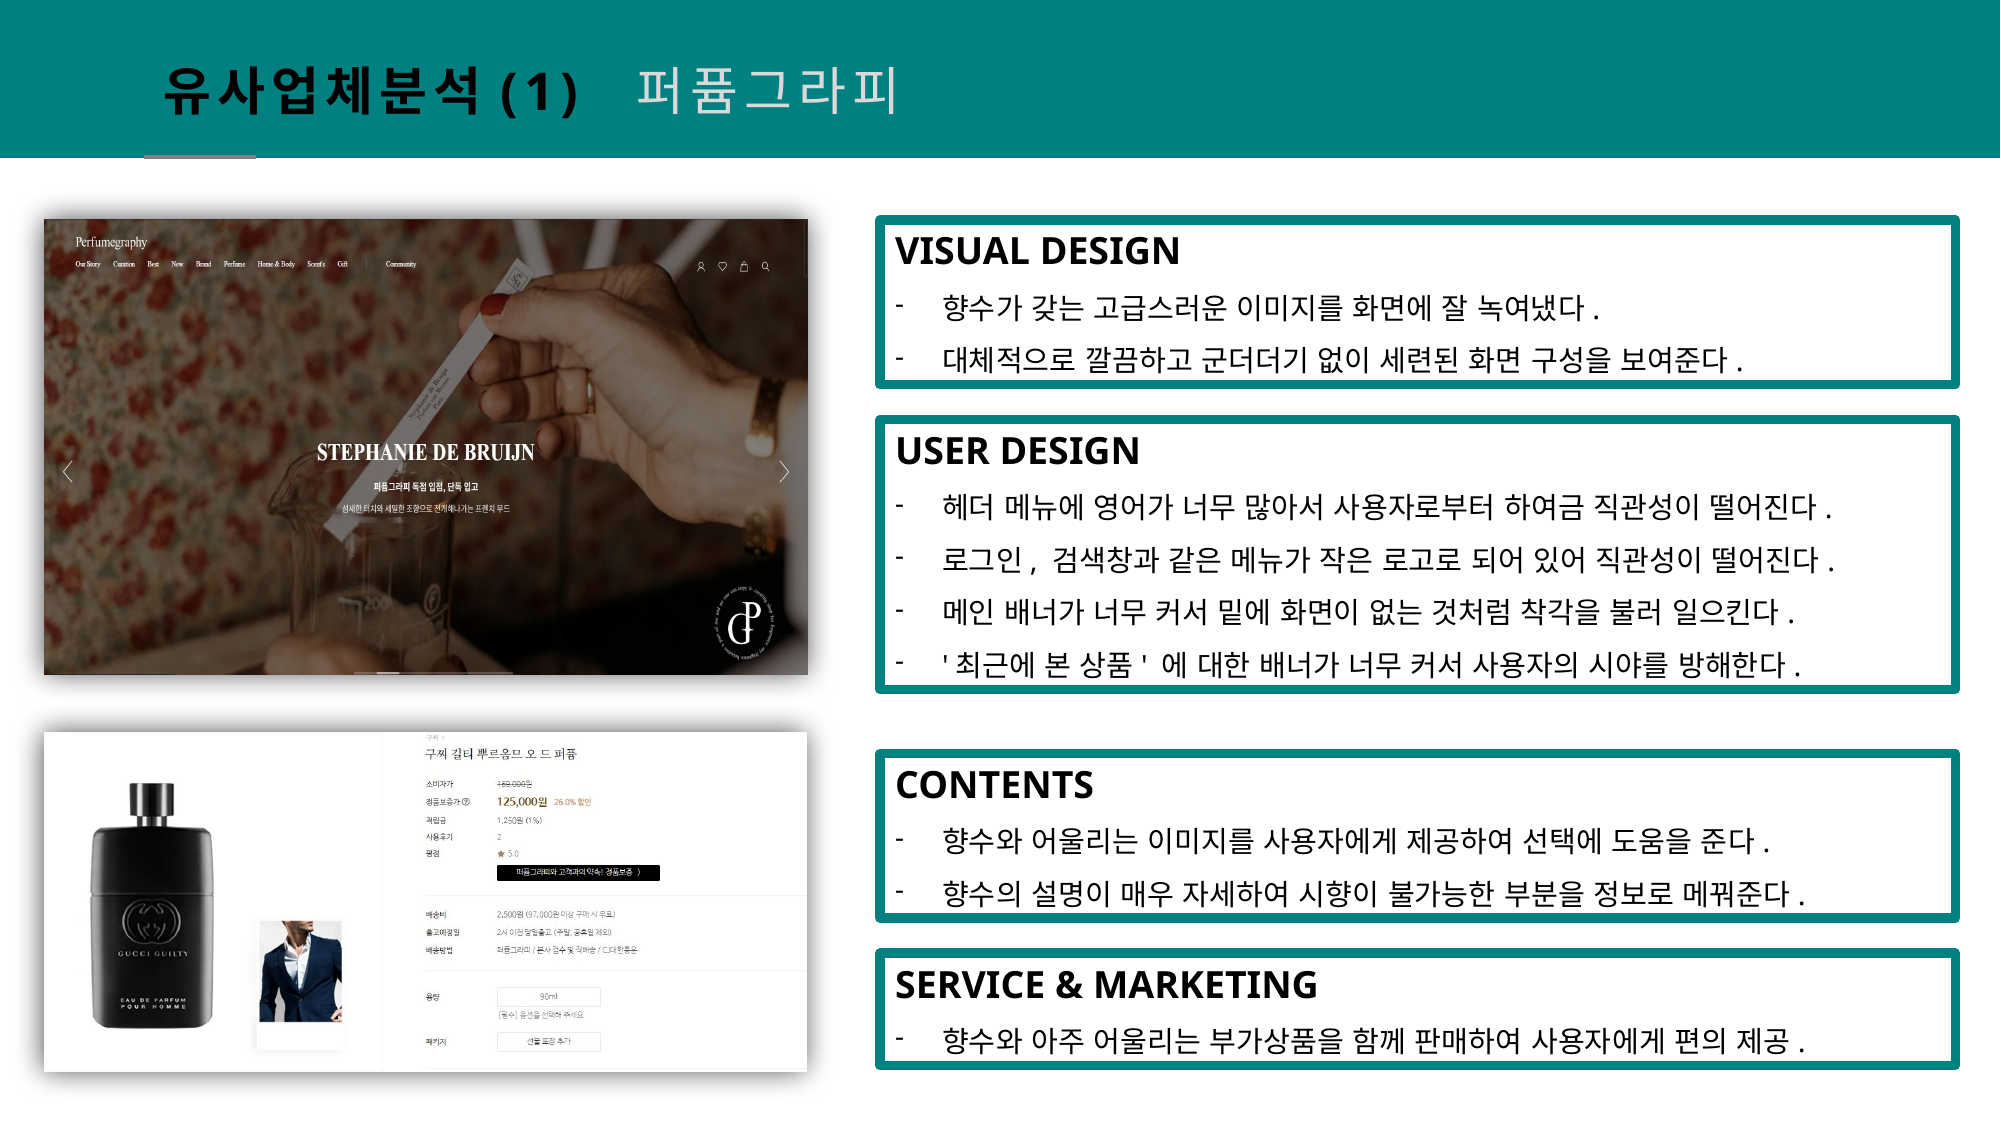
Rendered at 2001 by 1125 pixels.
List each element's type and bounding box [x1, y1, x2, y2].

picture [44, 732, 807, 1072]
text_box [0, 0, 2000, 159]
text_box [11, 50, 1105, 193]
text_box [880, 219, 1956, 1071]
picture [44, 219, 808, 675]
